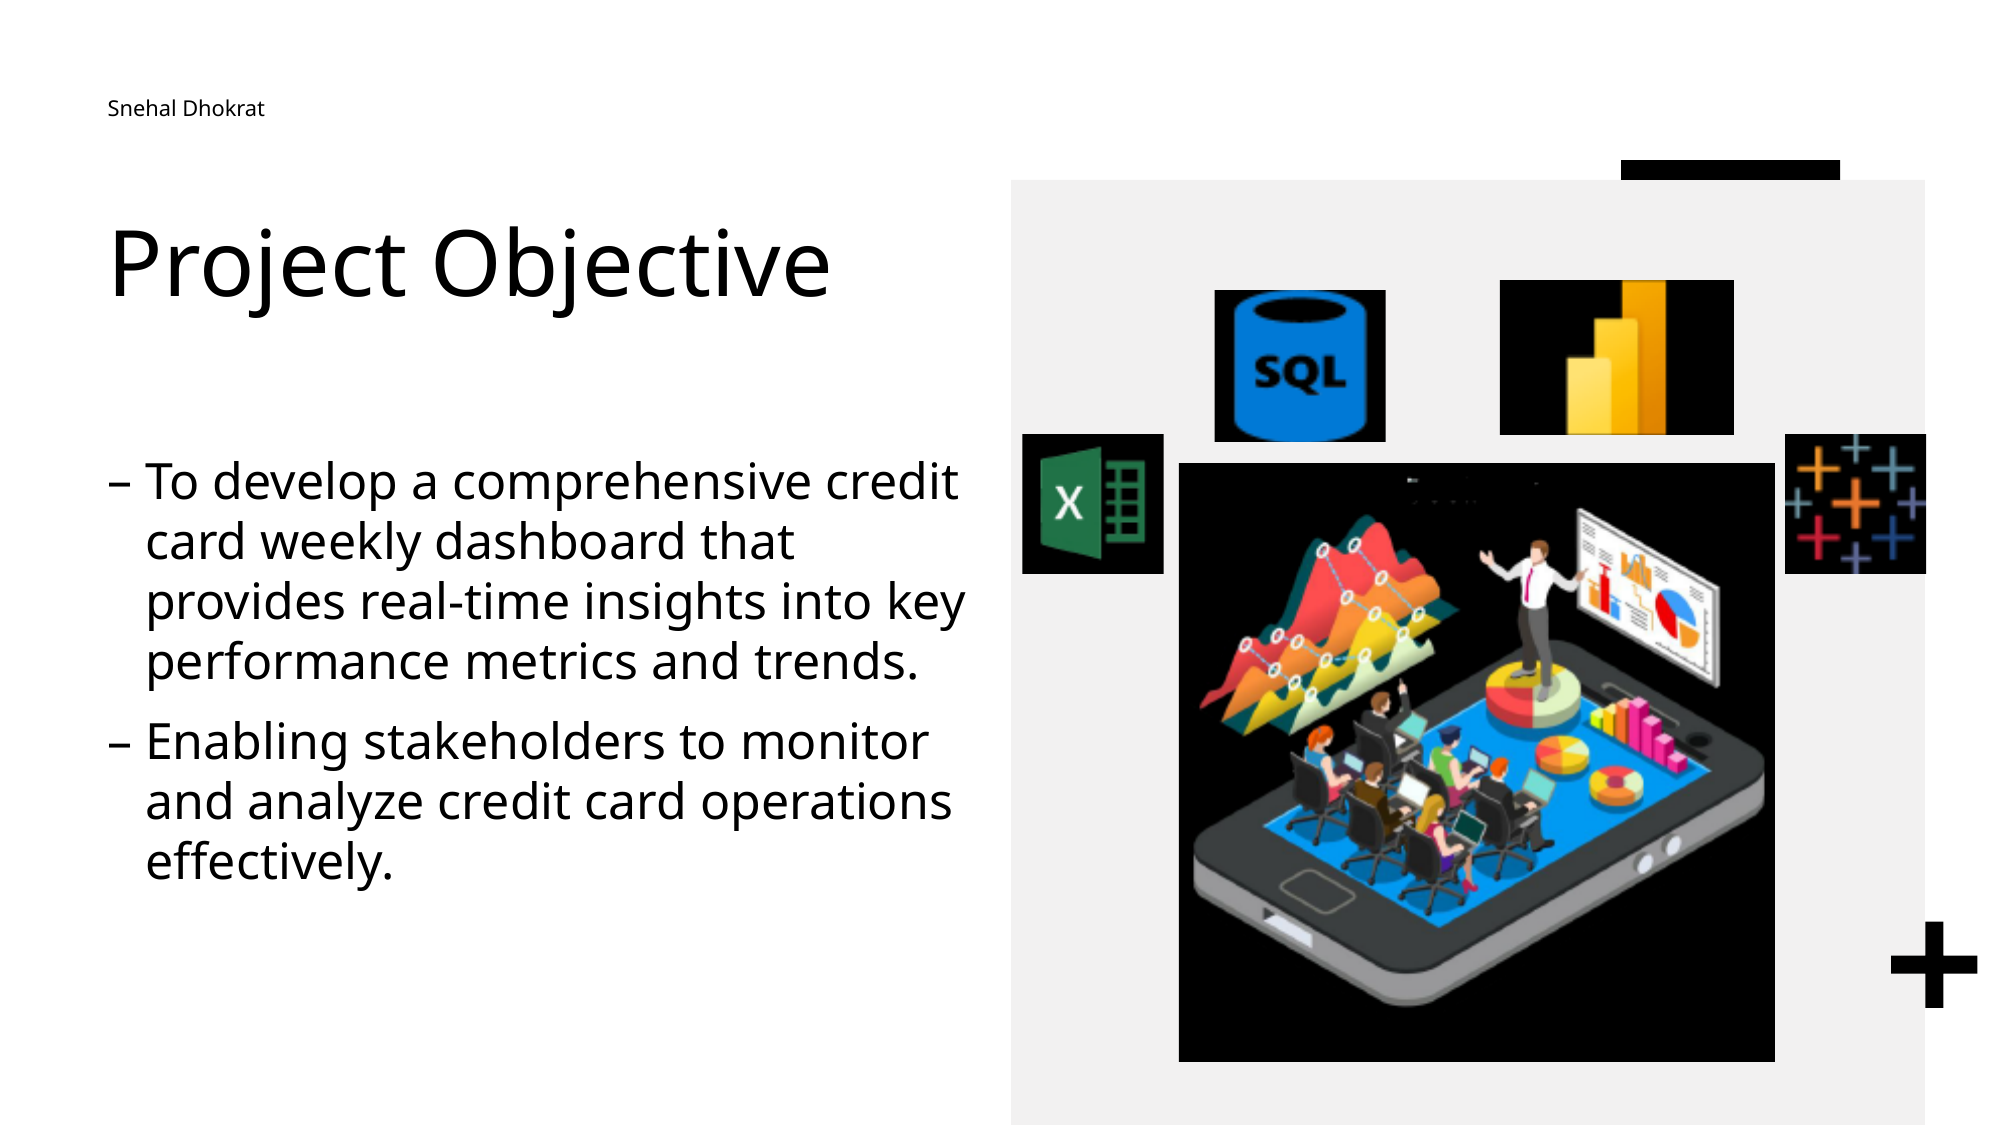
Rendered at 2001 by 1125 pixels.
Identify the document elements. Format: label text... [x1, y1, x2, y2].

title Project Objective [92, 197, 1449, 435]
picture [1785, 434, 1927, 574]
footer Snehal Dhokrat [92, 89, 768, 130]
picture [1178, 463, 1775, 1062]
picture [1022, 434, 1164, 574]
list To develop a comprehensive credit card weekly dashboard that provides real-time insights into key performance metrics and trends. Enabling stakeholders to monitor and analyze credit card operations effectively. [92, 441, 1000, 965]
picture [1214, 290, 1386, 442]
picture [1499, 280, 1734, 435]
